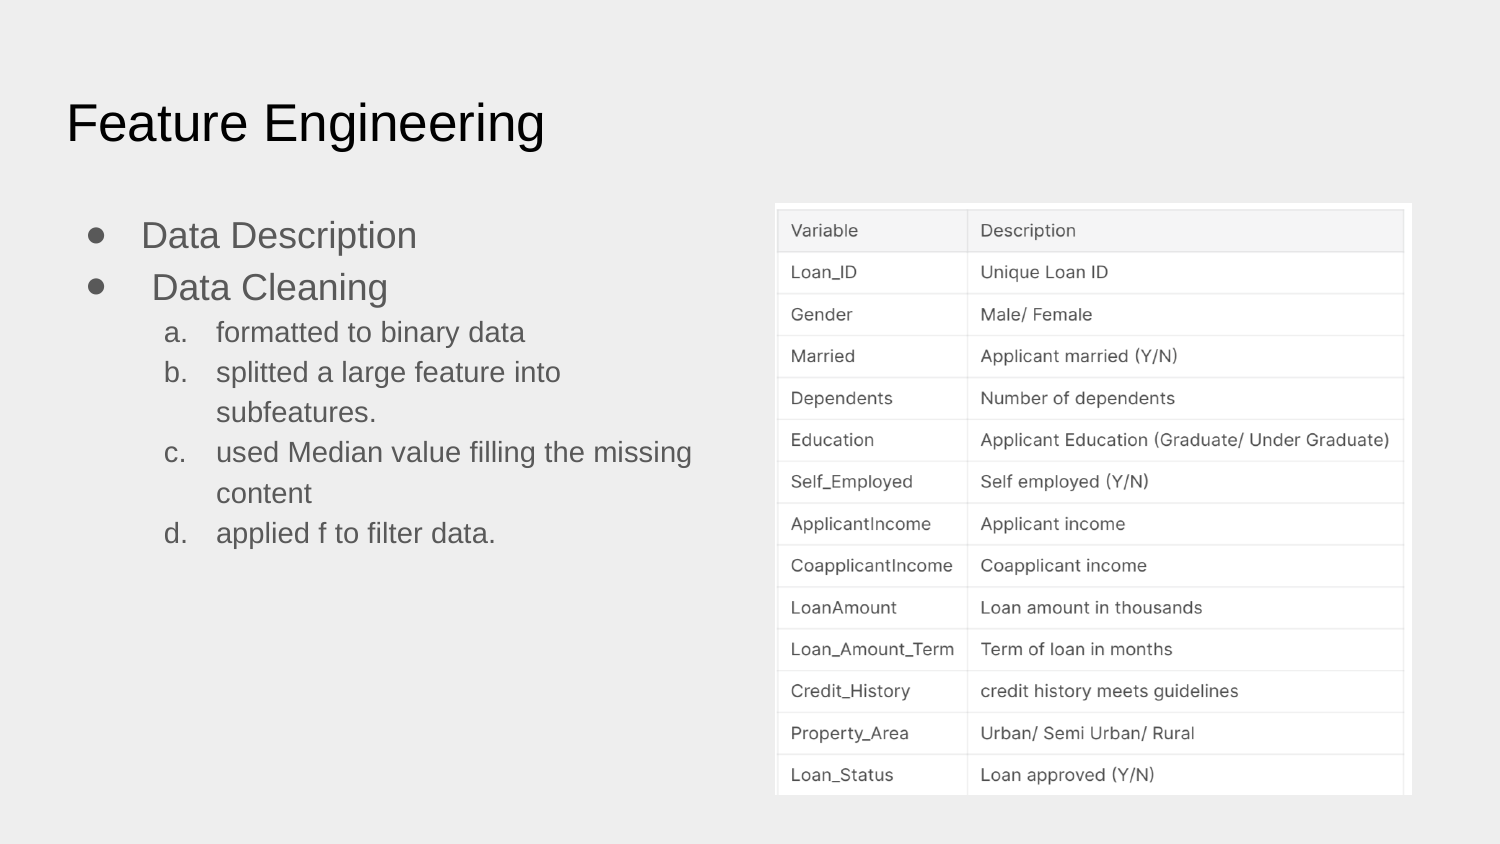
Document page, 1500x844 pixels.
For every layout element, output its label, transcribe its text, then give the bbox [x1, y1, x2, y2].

picture [775, 203, 1413, 795]
list Data Description Data Cleaning formatted to binary data splitted a large feature into subfeatures. used Median value filling the missing content applied f to filter data. [51, 189, 743, 844]
title Feature Engineering [51, 72, 1449, 167]
